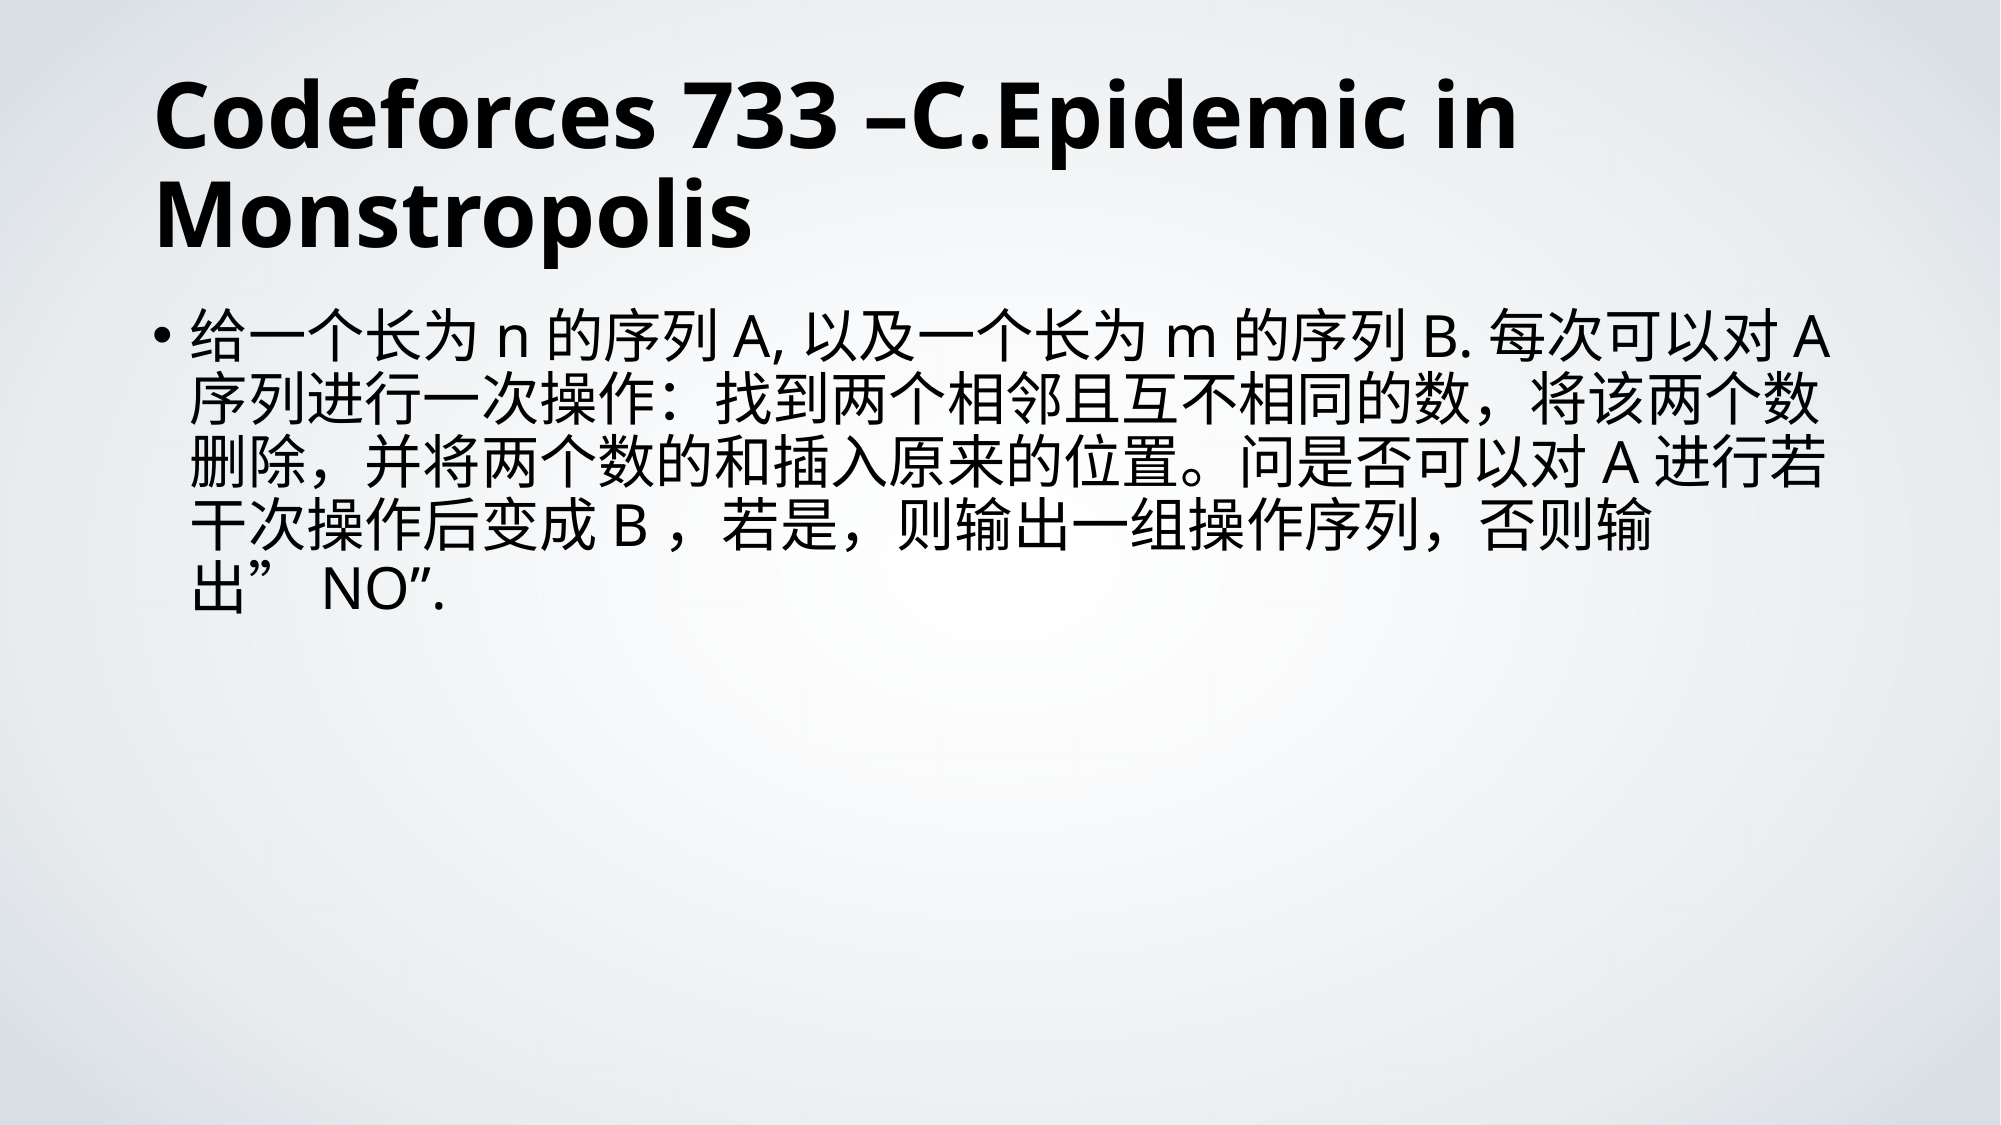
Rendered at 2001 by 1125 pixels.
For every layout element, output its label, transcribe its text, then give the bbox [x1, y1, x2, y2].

picture [0, 0, 2001, 1125]
list 给一个长为n的序列A,以及一个长为m的序列B.每次可以对A序列进行一次操作：找到两个相邻且互不相同的数，将该两个数删除，并将两个数的和插入原来的位置。问是否可以对A进行若干次操作后变成B，若是，则输出一组操作序列，否则输出”NO”. [137, 299, 1863, 1014]
title Codeforces 733 –C.Epidemic in Monstropolis [137, 59, 1920, 278]
